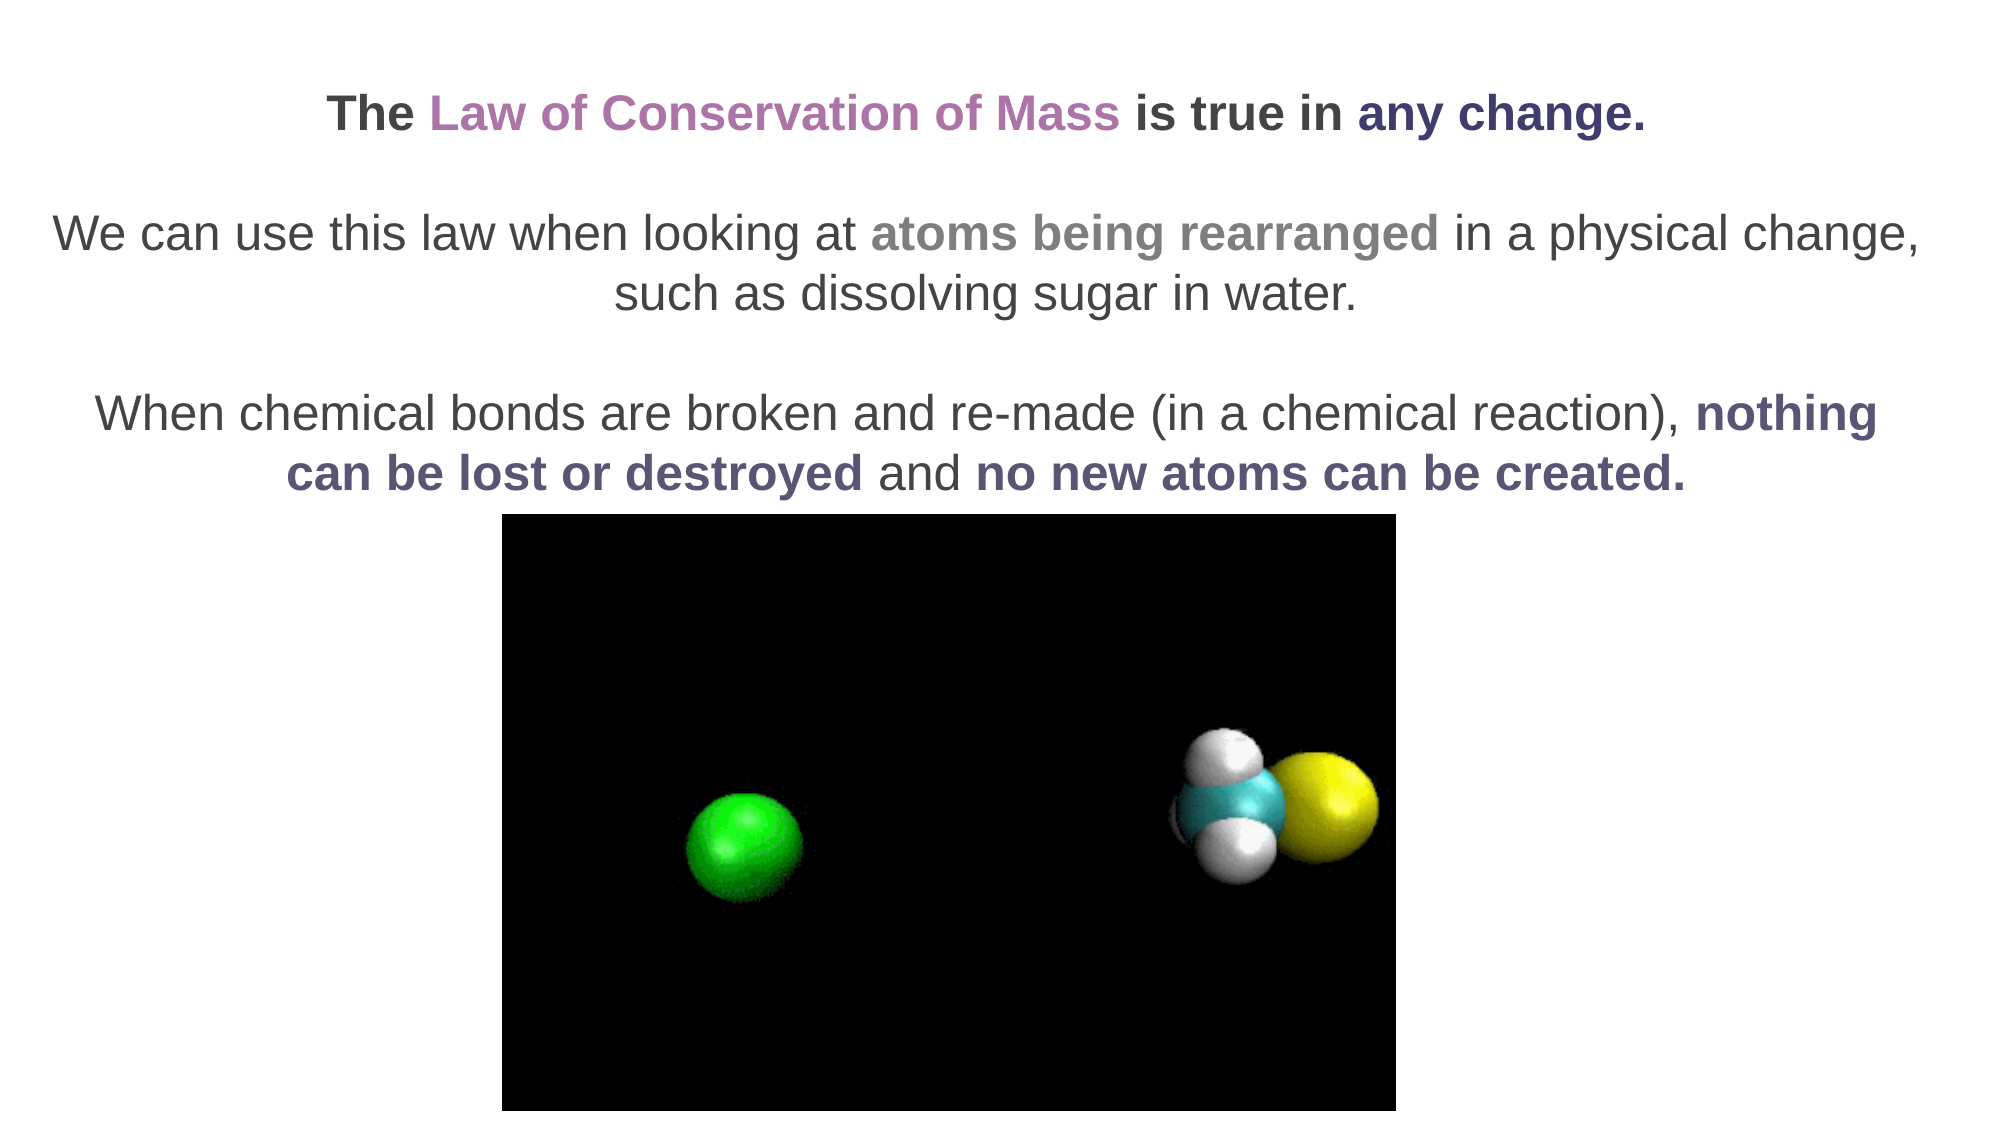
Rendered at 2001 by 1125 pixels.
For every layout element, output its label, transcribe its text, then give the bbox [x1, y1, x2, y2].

picture [502, 514, 1396, 1111]
text_box The Law of Conservation of Mass is true in any change. We can use this law when looking at atoms being rearranged in a physical change, such as dissolving sugar in water. When chemical bonds are broken and re-made (in a chemical reaction), nothing can be lost or destroyed and no new atoms can be created. [35, 73, 1938, 509]
